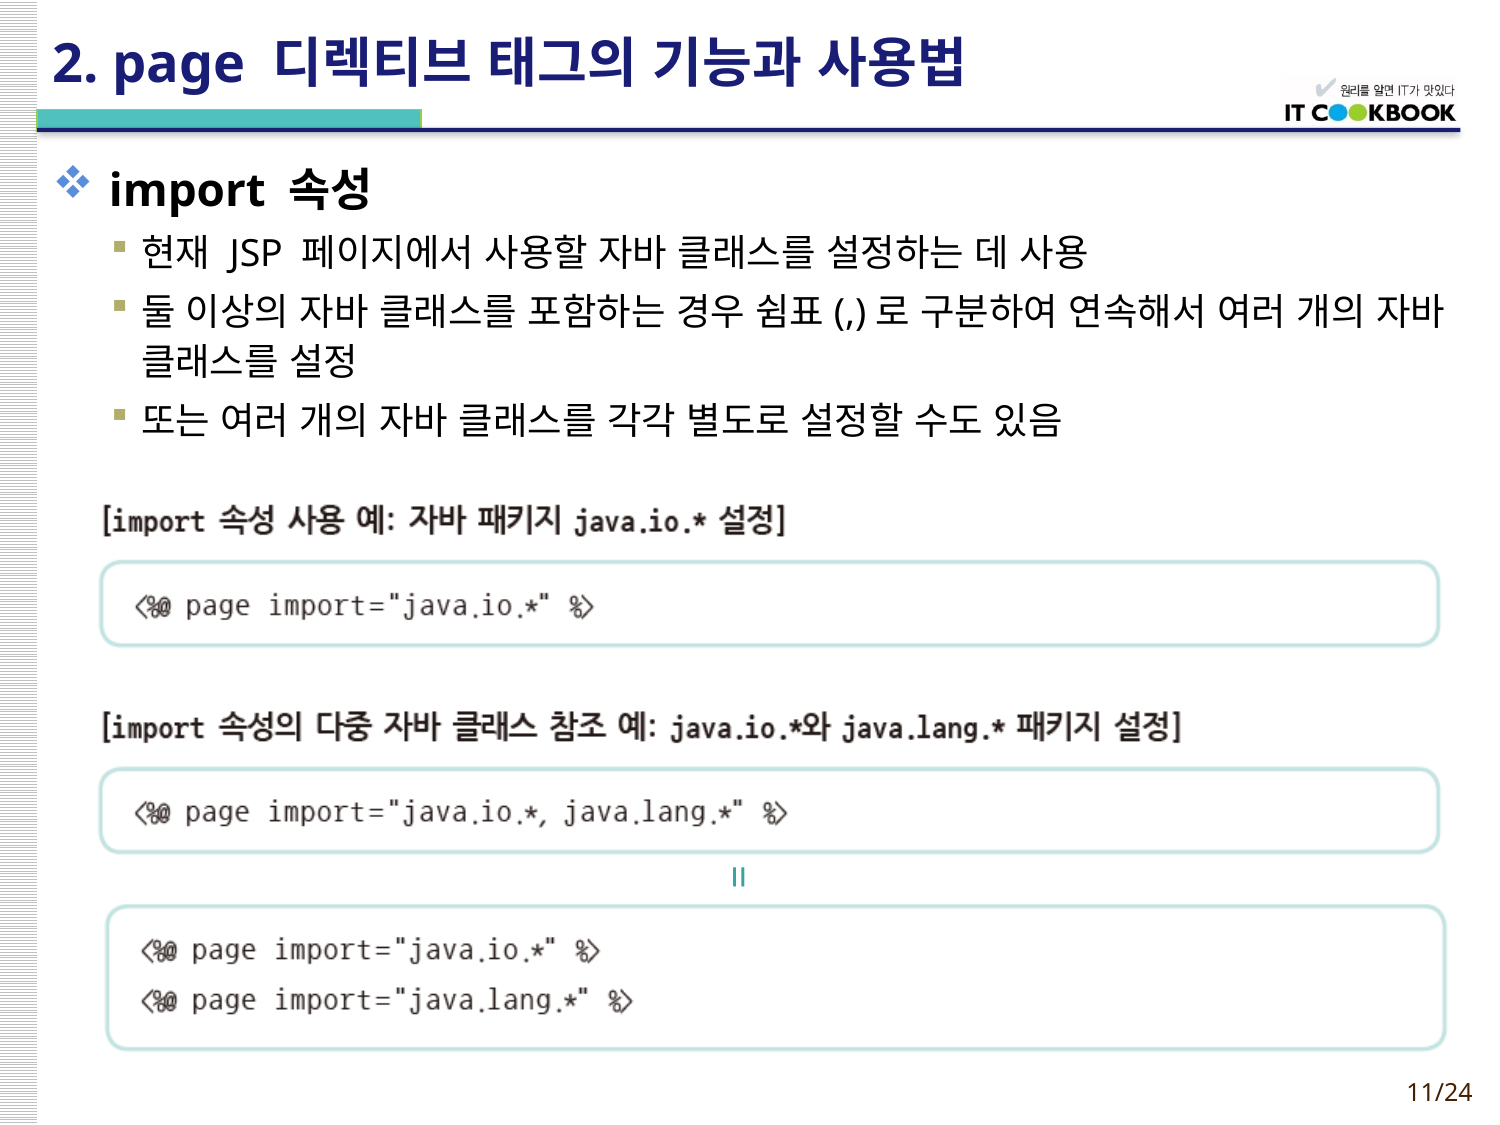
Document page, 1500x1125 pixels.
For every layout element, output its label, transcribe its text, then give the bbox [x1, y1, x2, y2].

picture [81, 696, 1448, 872]
picture [1281, 75, 1459, 123]
list import 속성 현재 JSP 페이지에서 사용할 자바 클래스를 설정하는 데 사용 둘 이상의 자바 클래스를 포함하는 경우 쉼표(,)로 구분하여 연속해서 여러 개의 자바 클래스를 설정 또는 여러 개의 자바 클래스를 각각 별도로 설정할 수도 있음 [37, 152, 1463, 1091]
picture [79, 491, 1448, 661]
text_box = [708, 879, 774, 890]
picture [96, 891, 1448, 1060]
title 2. page 디렉티브 태그의 기능과 사용법 [37, 13, 1278, 109]
